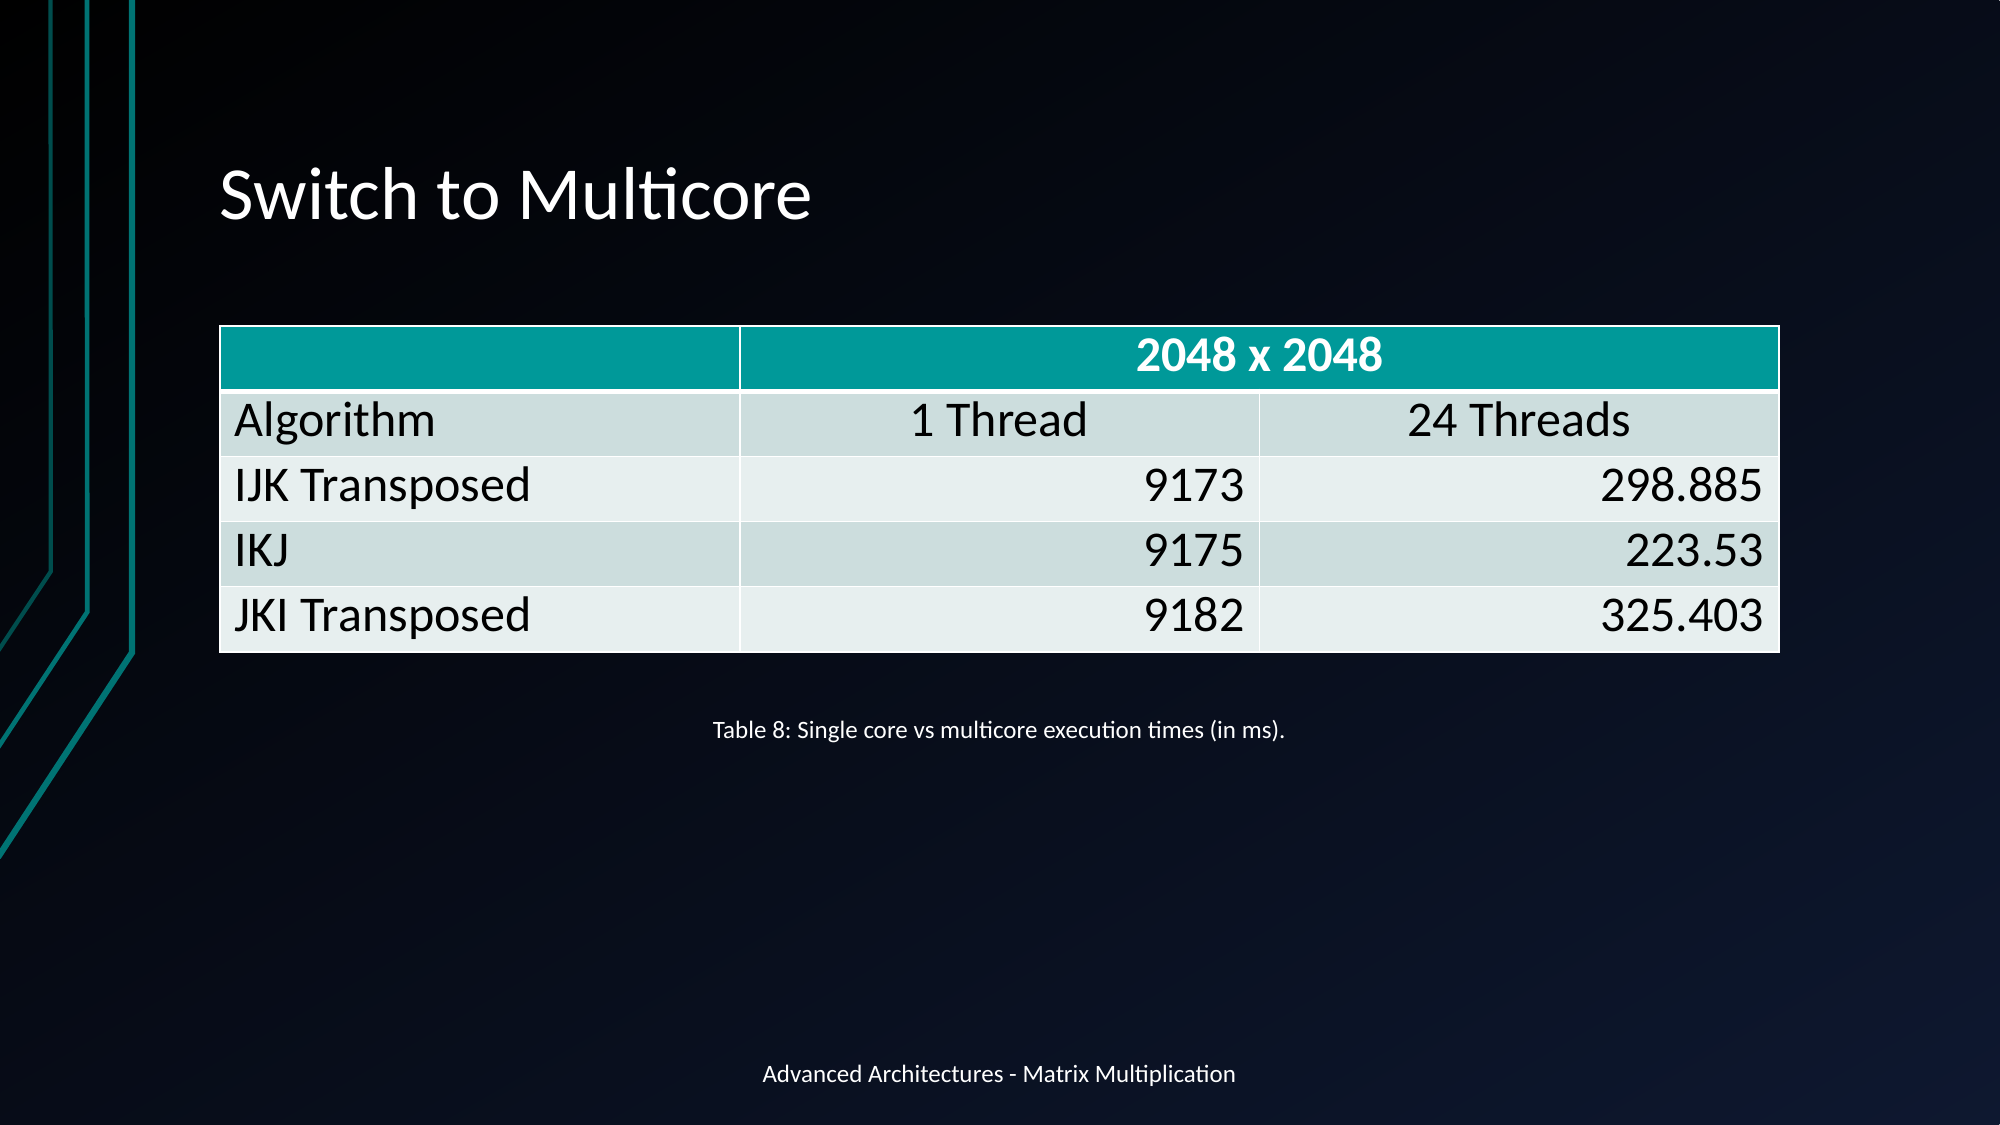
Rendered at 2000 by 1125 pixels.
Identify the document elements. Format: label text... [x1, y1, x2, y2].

table_cell Algorithm [221, 394, 739, 456]
table_cell IKJ [221, 522, 739, 586]
footer Advanced Architectures - Matrix Multiplication [566, 1042, 1433, 1103]
table_cell 9175 [741, 522, 1259, 586]
table_cell 298.885 [1260, 457, 1778, 521]
table_cell 9182 [741, 587, 1259, 651]
text_box Table 8: Single core vs multicore execution times (in ms). [220, 706, 1780, 752]
table_cell 1 Thread [741, 394, 1259, 456]
table_header 2048 x 2048 [741, 327, 1778, 389]
table_cell JKI Transposed [221, 587, 739, 651]
table_cell 223.53 [1260, 522, 1778, 586]
table_cell 24 Threads [1260, 394, 1778, 456]
table_cell IJK Transposed [221, 457, 739, 521]
table_header [221, 327, 739, 389]
table_cell 325.403 [1260, 587, 1778, 651]
title Switch to Multicore [199, 45, 1900, 246]
table_cell 9173 [741, 457, 1259, 521]
